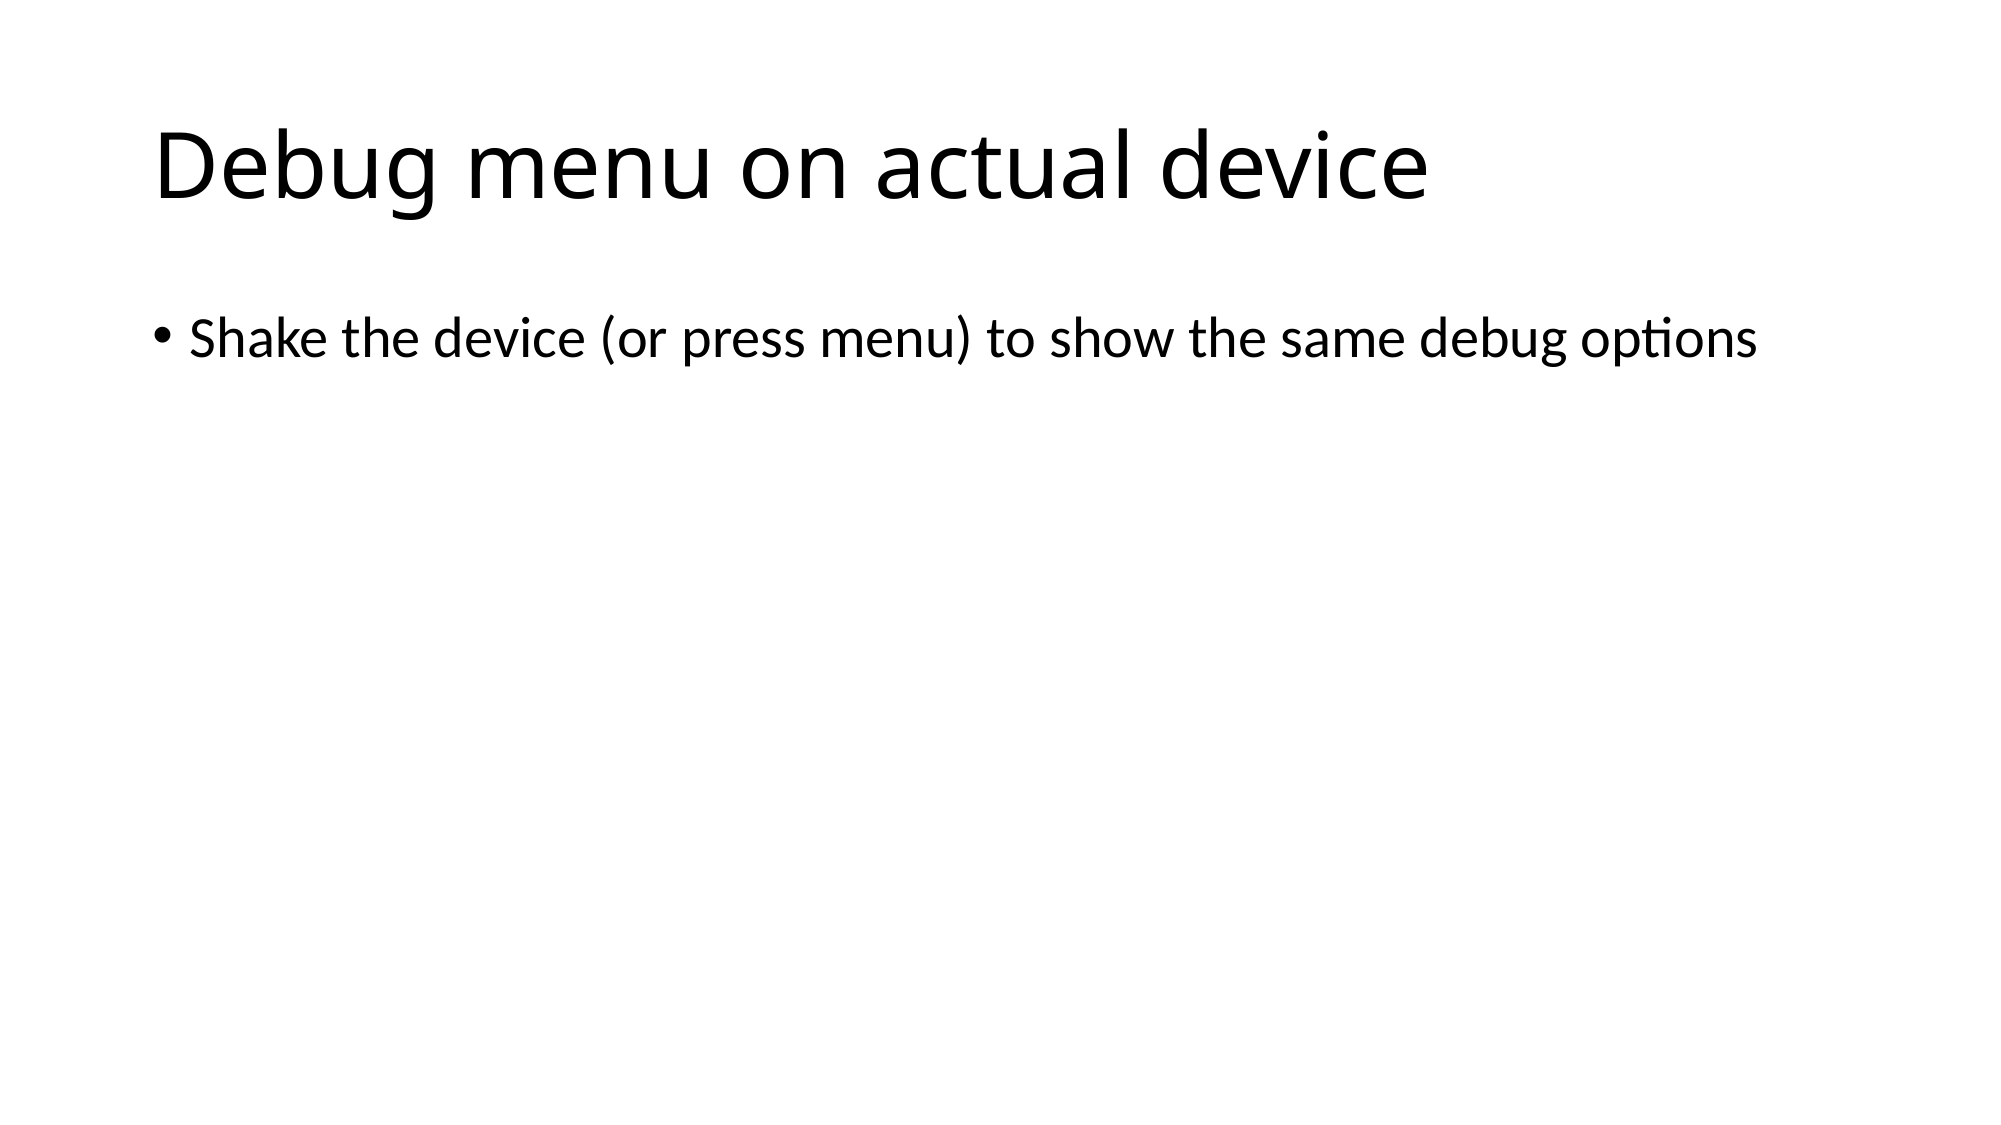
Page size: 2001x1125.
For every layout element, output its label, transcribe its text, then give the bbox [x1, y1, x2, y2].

list Shake the device (or press menu) to show the same debug options [137, 299, 1863, 1014]
title Debug menu on actual device [137, 59, 1863, 278]
